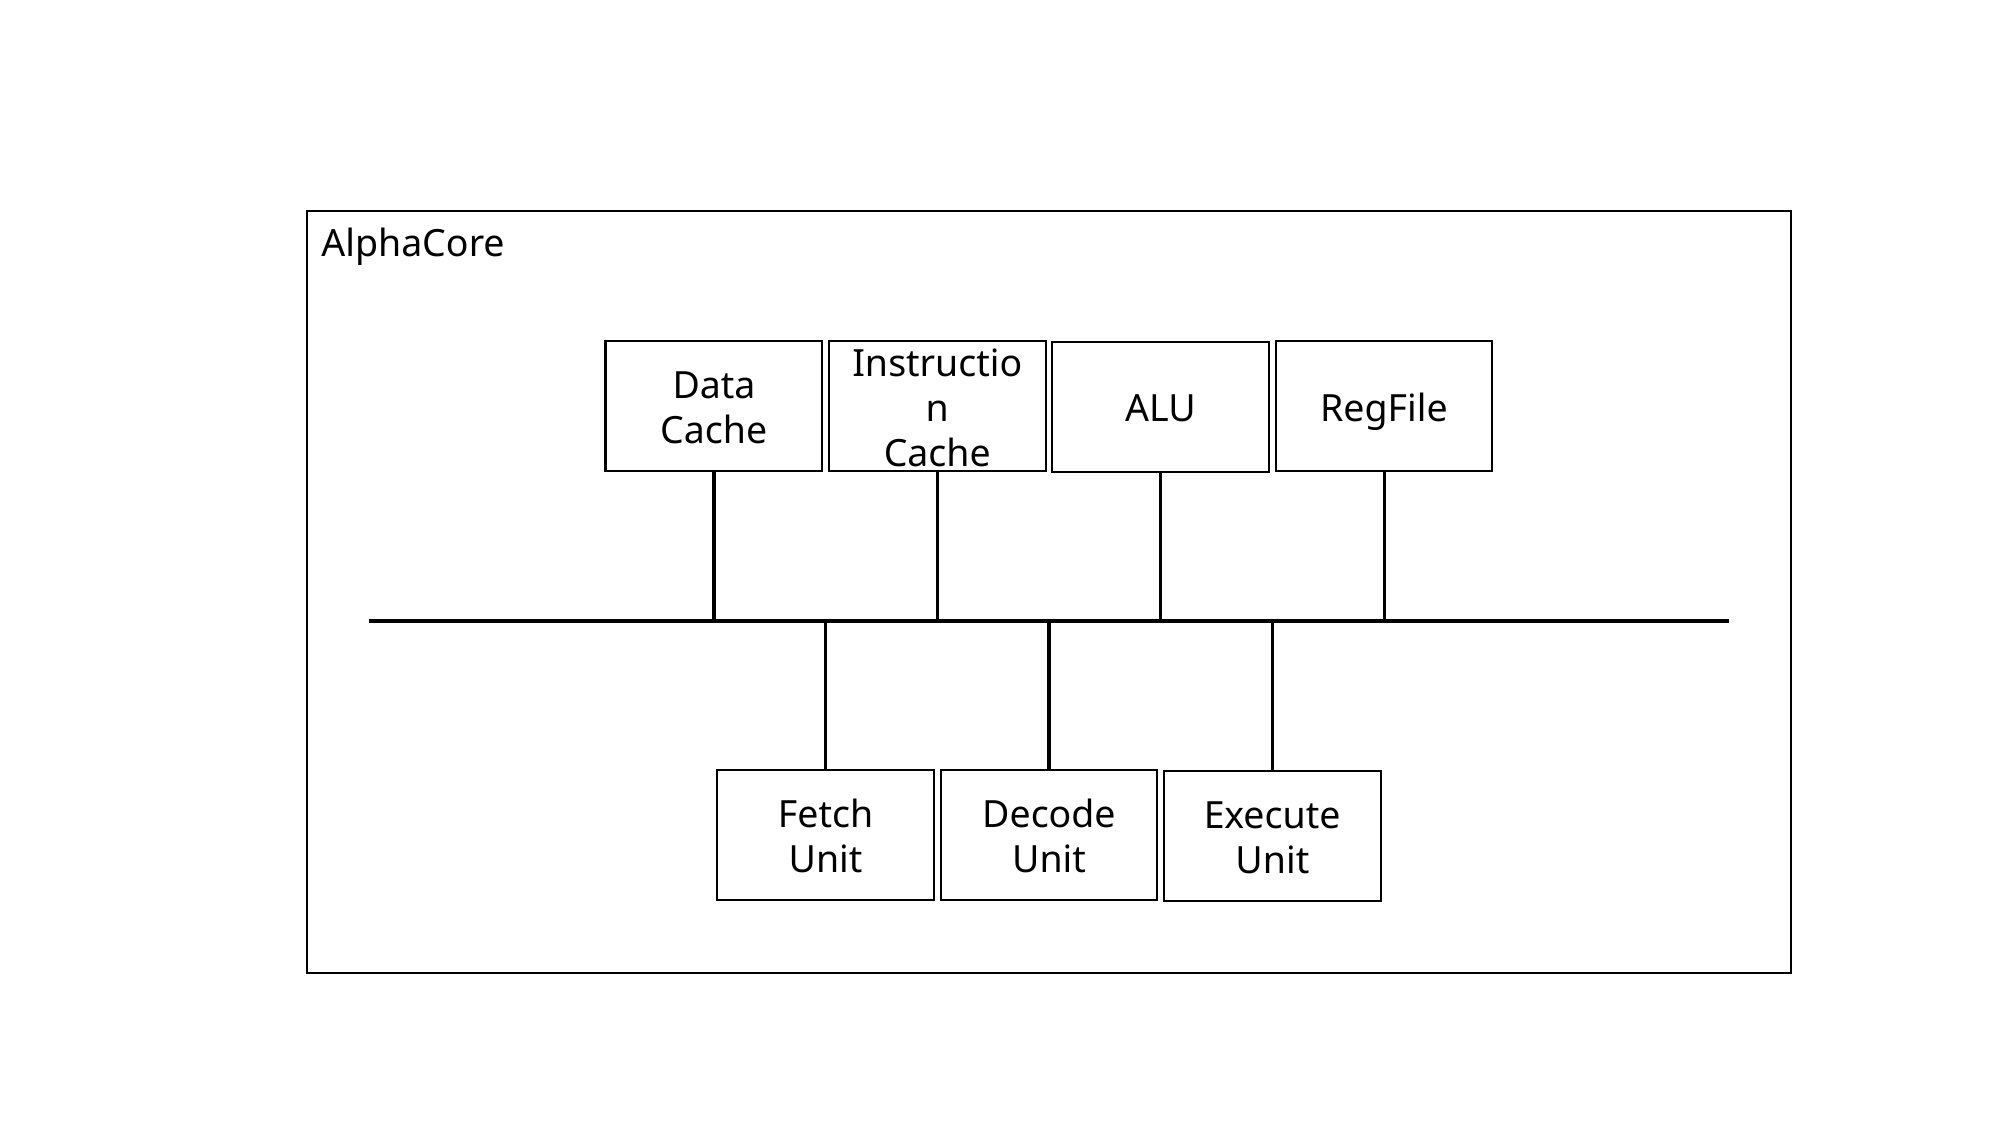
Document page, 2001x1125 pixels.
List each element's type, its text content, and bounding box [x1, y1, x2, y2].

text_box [368, 341, 1730, 901]
text_box AlphaCore [306, 210, 1792, 974]
